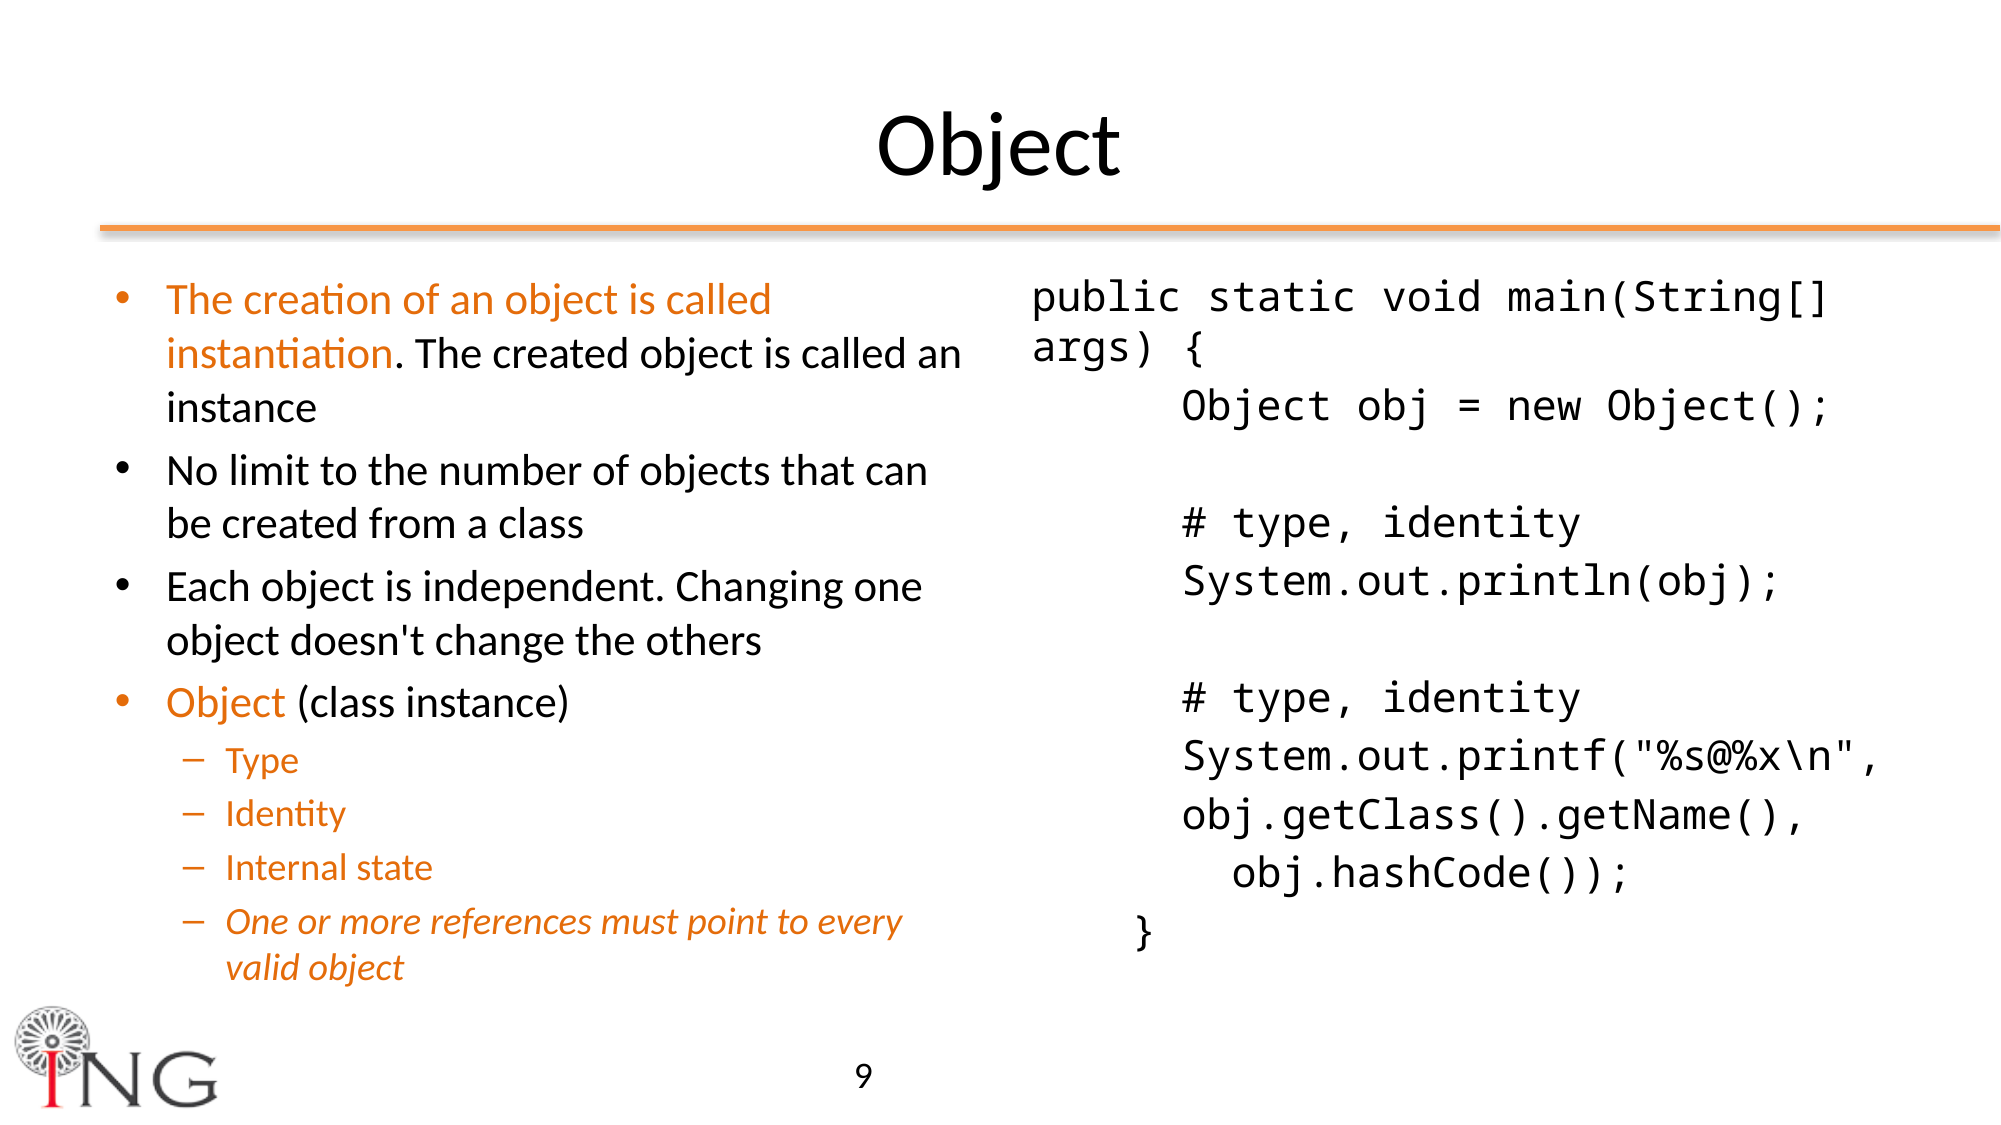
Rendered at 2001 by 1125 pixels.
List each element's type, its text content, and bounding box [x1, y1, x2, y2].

picture [0, 987, 244, 1125]
list The creation of an object is called instantiation. The created object is called an instance No limit to the number of objects that can be created from a class Each object is independent. Changing one object doesn't change the others Object (class instance) Type Identity Internal state One or more references must point to every valid object [99, 262, 984, 1005]
title Object [99, 45, 1900, 233]
list public static void main(String[] args) { Object obj = new Object(); # type, identity System.out.println(obj); # type, identity System.out.printf("%s@%x\n", obj.getClass().getName(), obj.hashCode()); } [1016, 262, 1900, 1005]
slide_number 9 [839, 1043, 1900, 1104]
